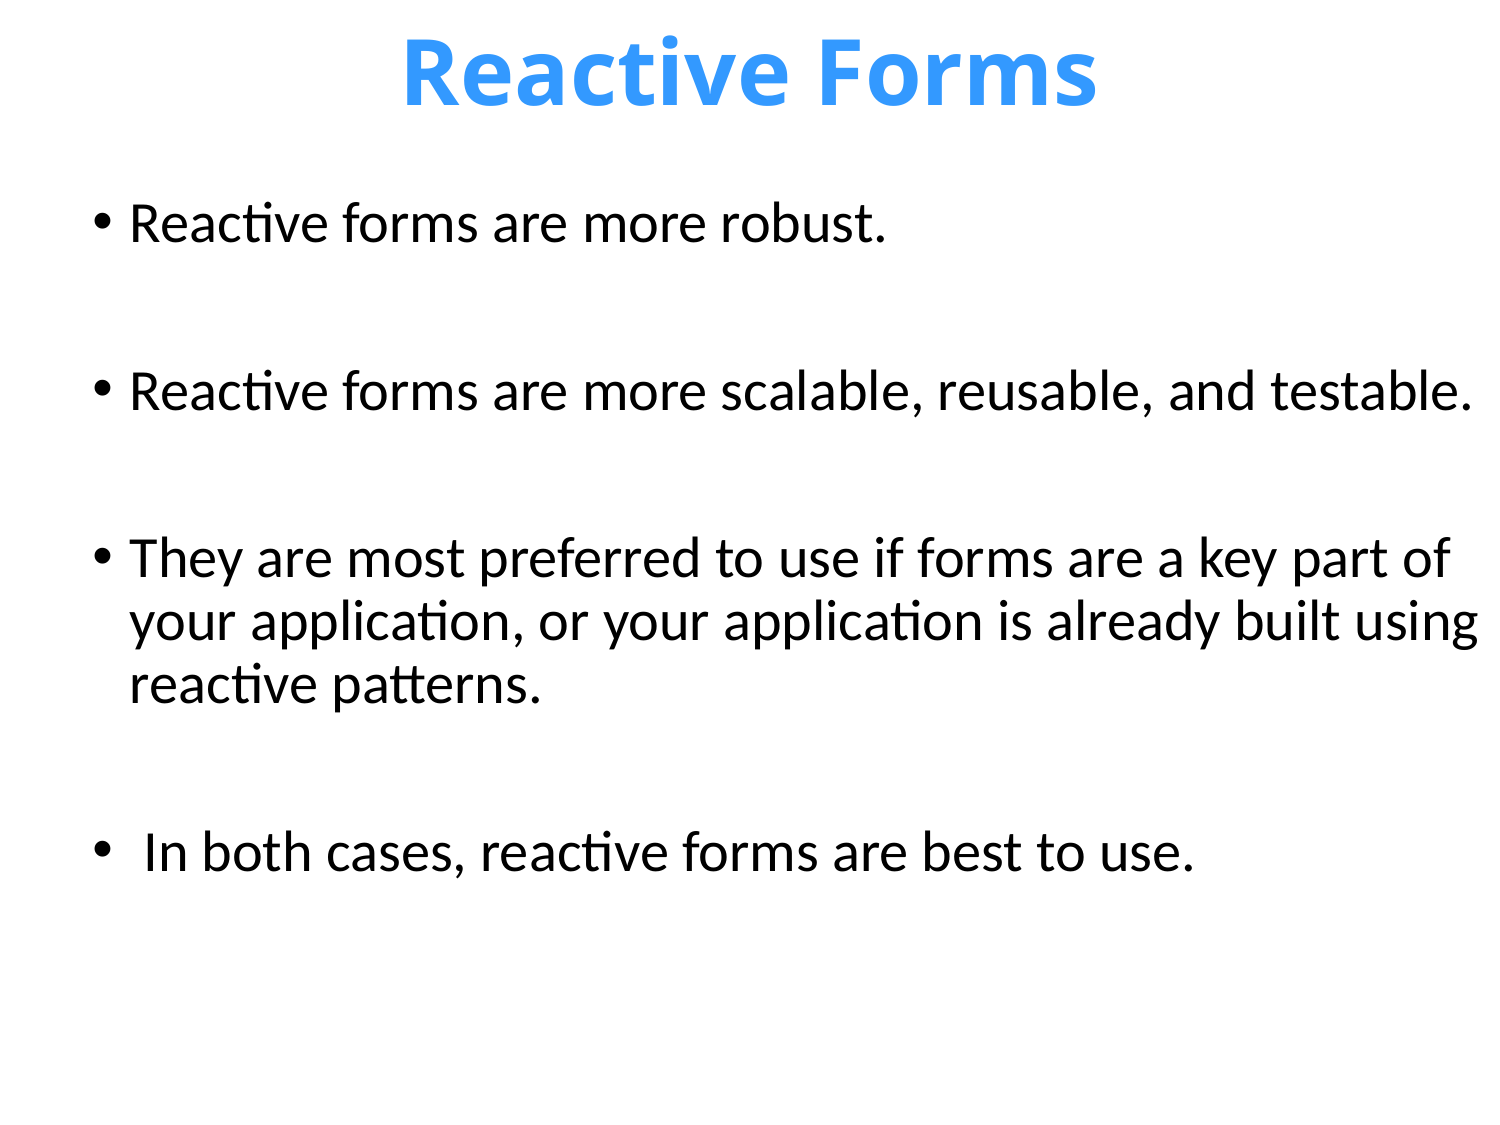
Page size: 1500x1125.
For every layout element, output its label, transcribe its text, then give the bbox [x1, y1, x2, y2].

title Reactive Forms [103, 0, 1397, 184]
list Reactive forms are more robust. Reactive forms are more scalable, reusable, and testable. They are most preferred to use if forms are a key part of your application, or your application is already built using reactive patterns. In both cases, reactive forms are best to use. [77, 184, 1500, 1125]
